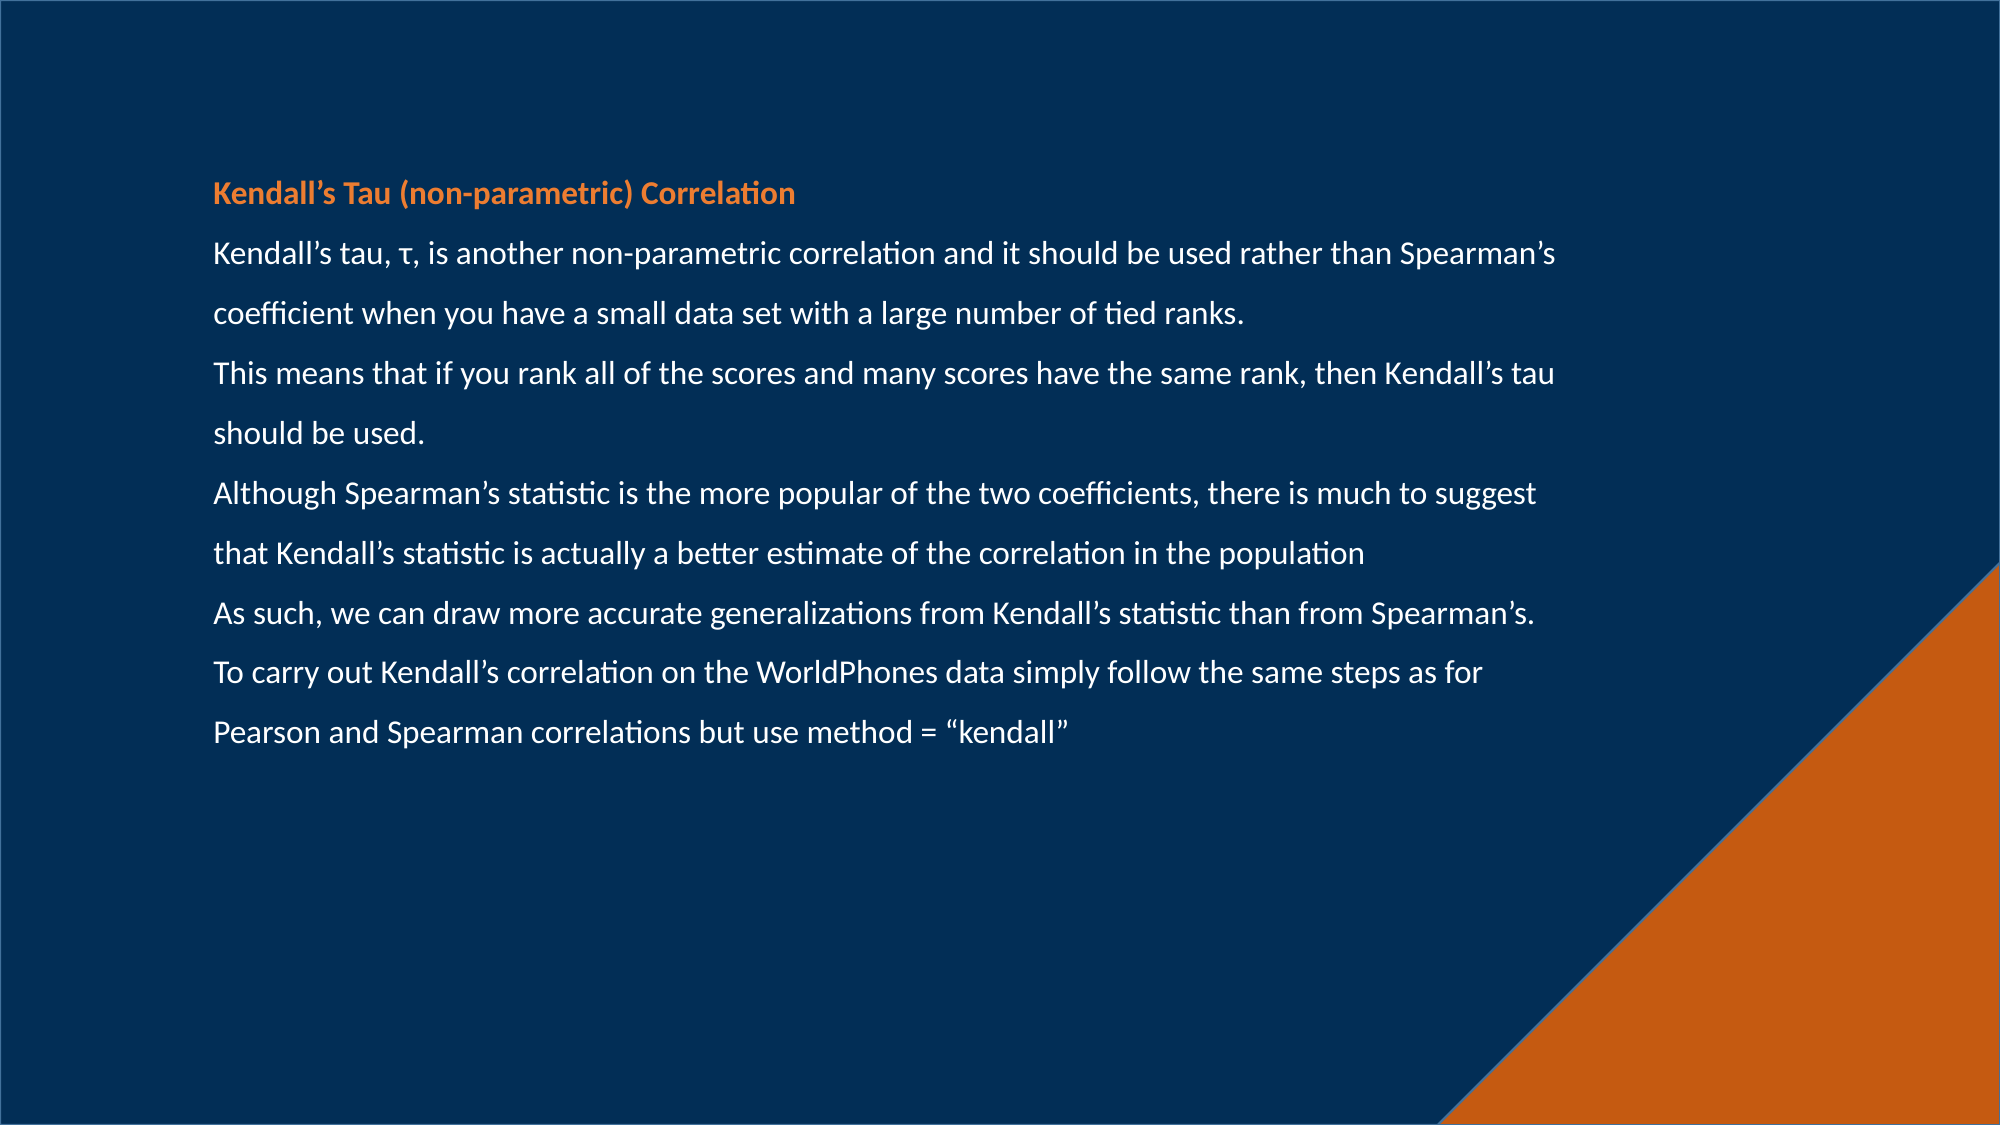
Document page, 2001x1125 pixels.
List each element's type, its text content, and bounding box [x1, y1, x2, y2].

text_box [1439, 564, 2000, 1125]
text_box [0, 0, 2000, 1125]
text_box Kendall’s Tau (non-parametric) Correlation Kendall’s tau, τ, is another non-parametric correlation and it should be used rather than Spearman’s coefficient when you have a small data set with a large number of tied ranks. This means that if you rank all of the scores and many scores have the same rank, then Kendall’s tau should be used. Although Spearman’s statistic is the more popular of the two coefficients, there is much to suggest that Kendall’s statistic is actually a better estimate of the correlation in the population As such, we can draw more accurate generalizations from Kendall’s statistic than from Spearman’s. To carry out Kendall’s correlation on the WorldPhones data simply follow the same steps as for Pearson and Spearman correlations but use method = “kendall” [198, 164, 1603, 958]
